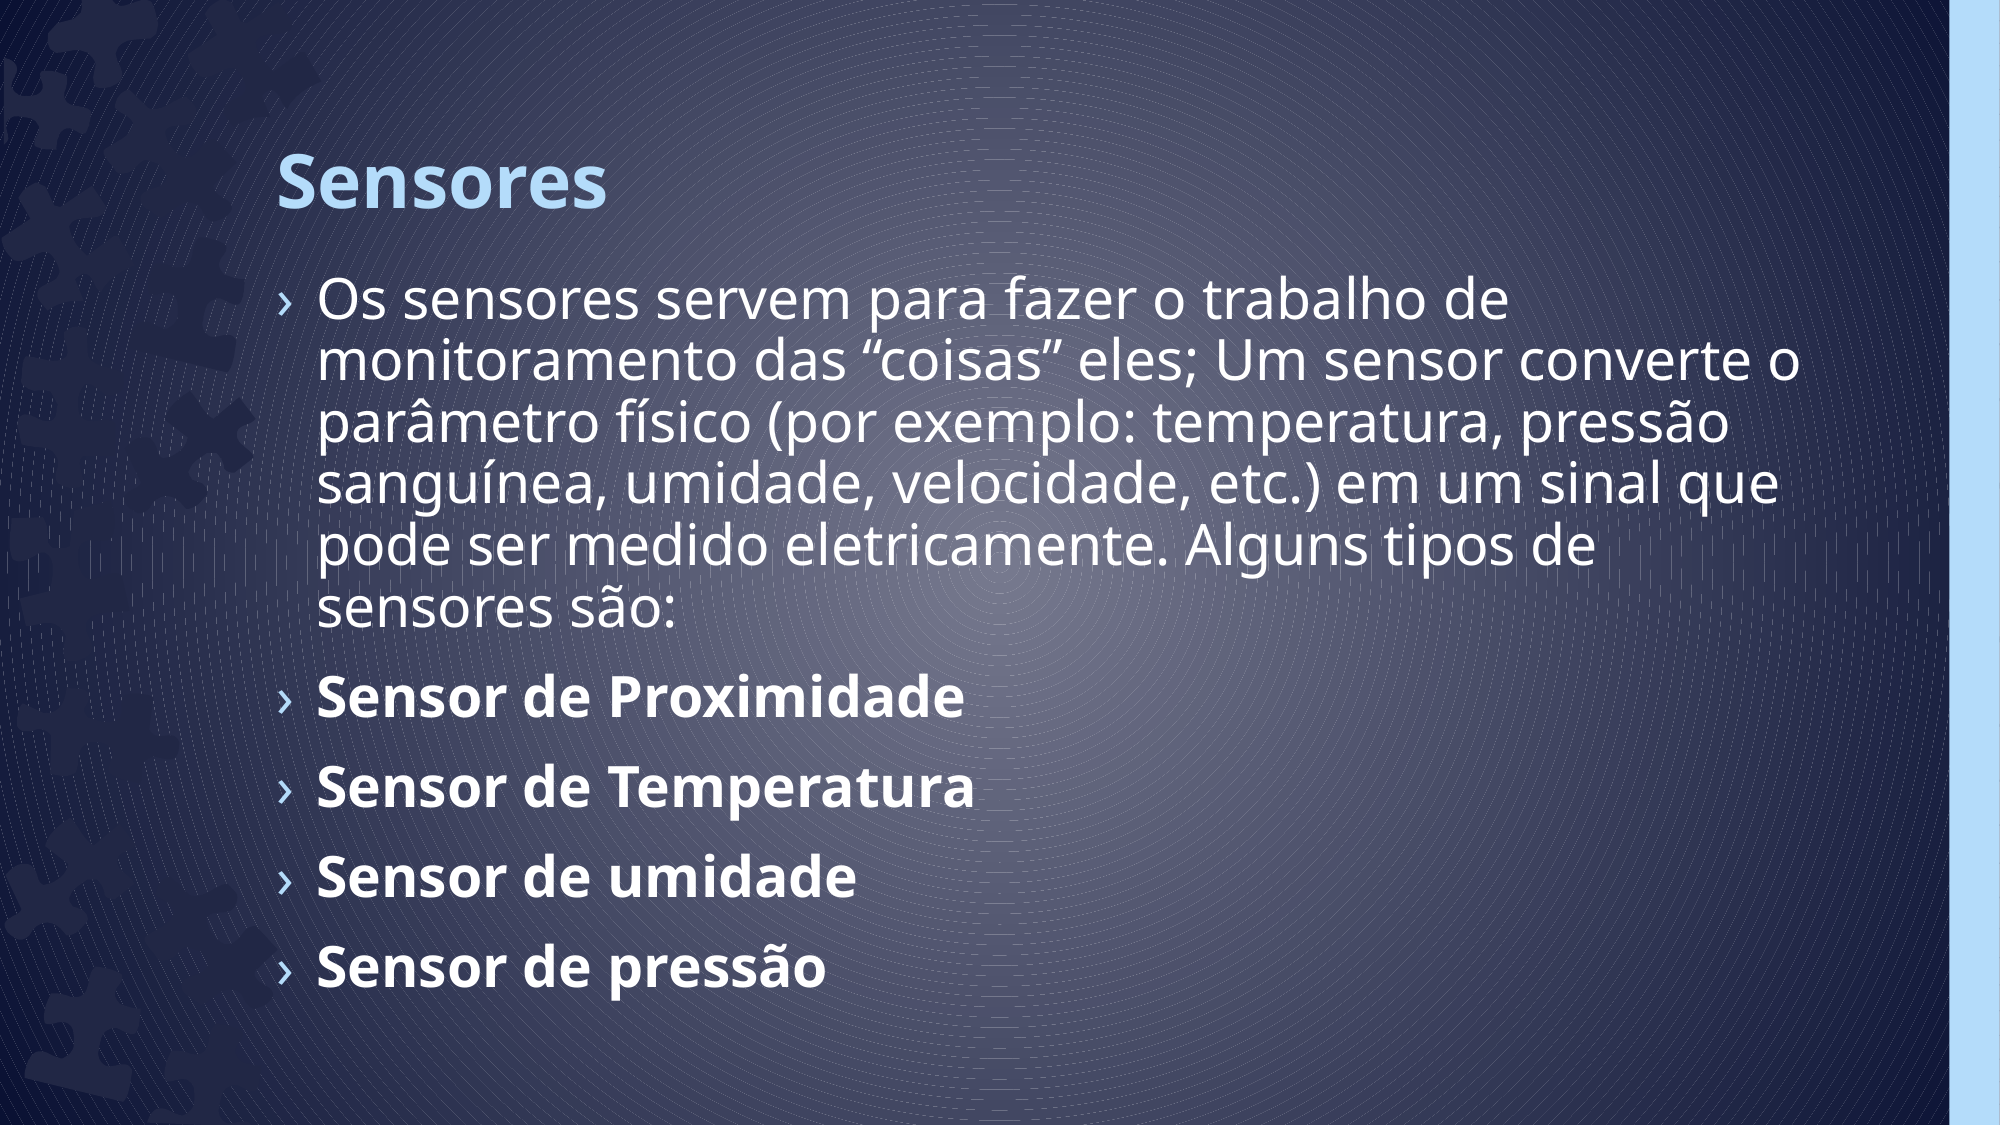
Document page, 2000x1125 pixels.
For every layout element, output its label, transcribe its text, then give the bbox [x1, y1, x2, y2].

title Sensores [261, 29, 1867, 233]
list Os sensores servem para fazer o trabalho de monitoramento das “coisas” eles; Um sensor converte o parâmetro físico (por exemplo: temperatura, pressão sanguínea, umidade, velocidade, etc.) em um sinal que pode ser medido eletricamente. Alguns tipos de sensores são: Sensor de Proximidade Sensor de Temperatura Sensor de umidade Sensor de pressão [261, 262, 1867, 1013]
